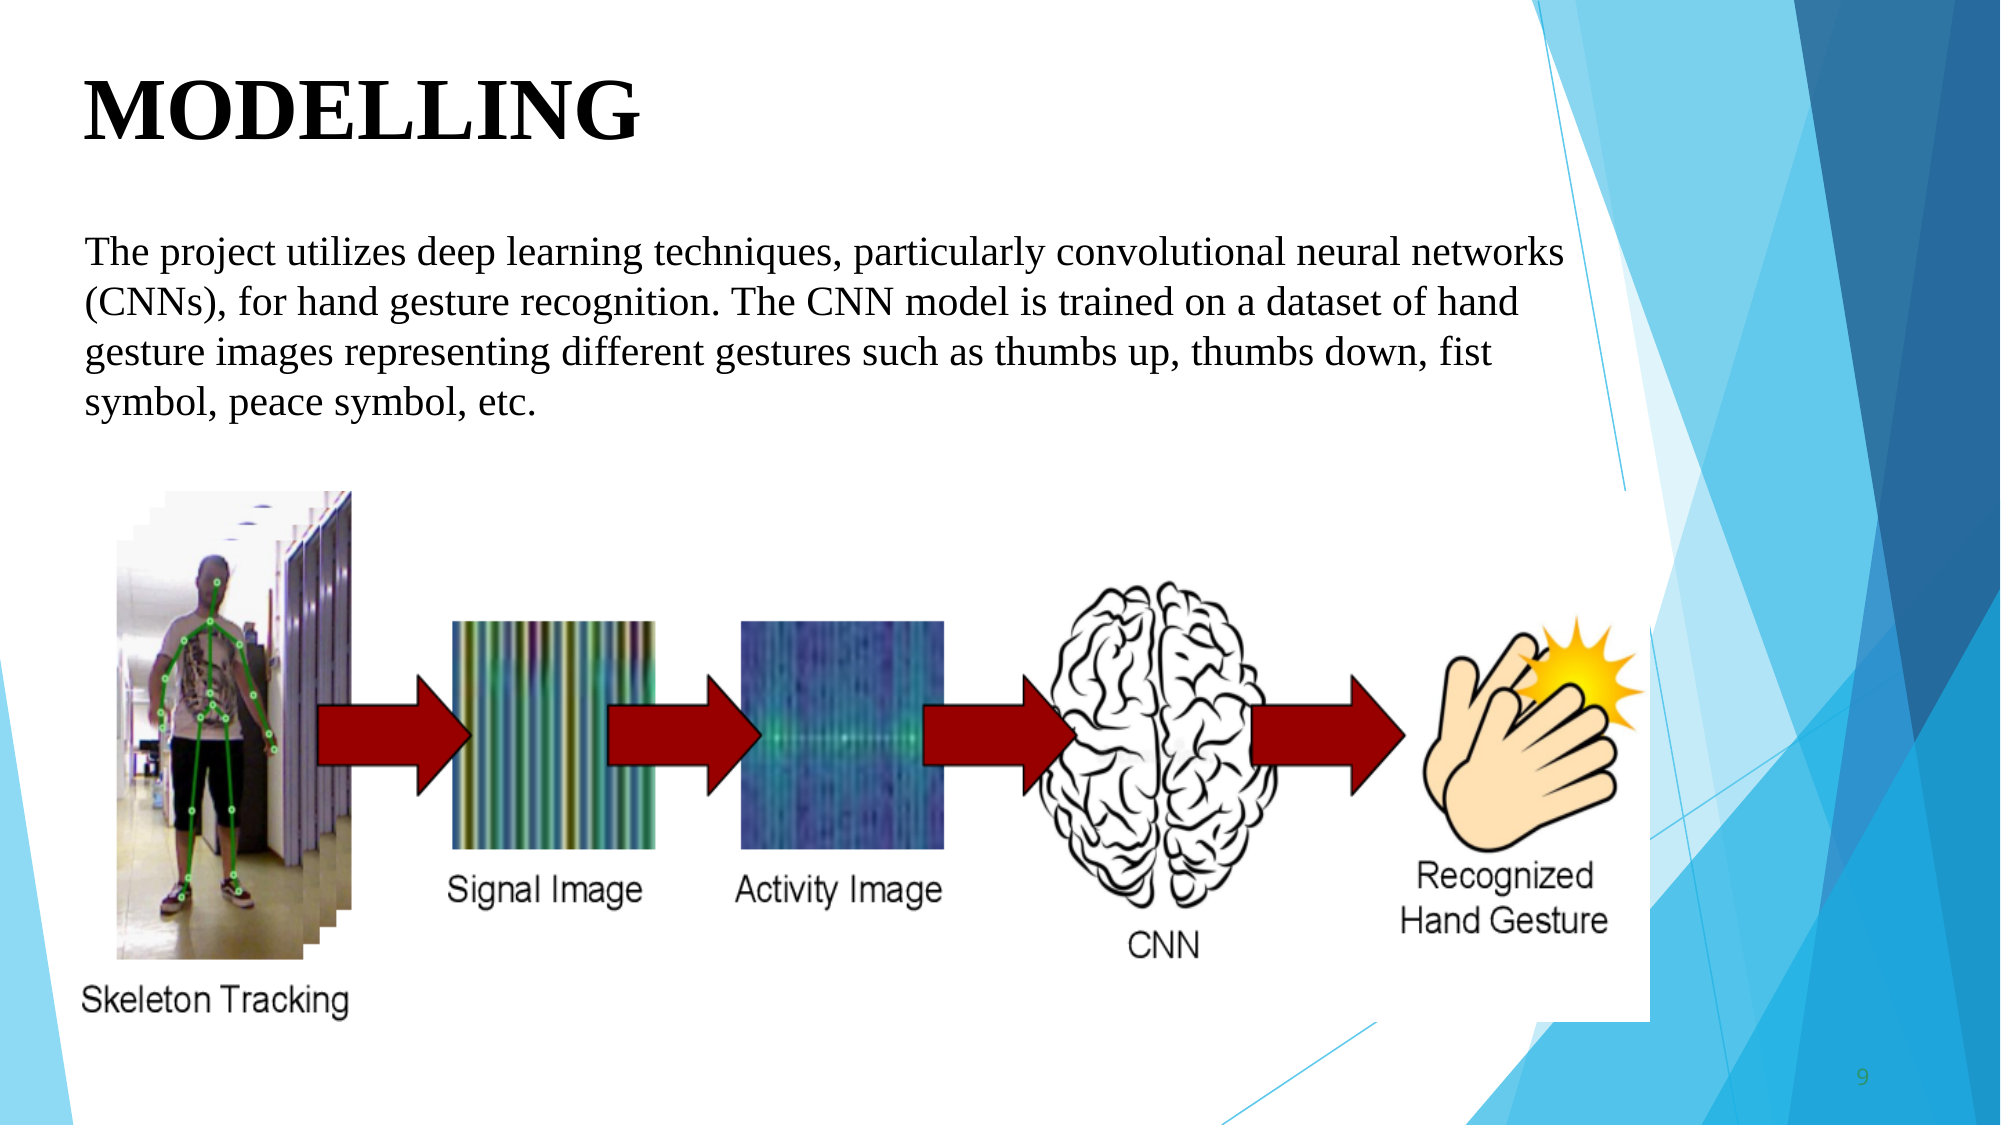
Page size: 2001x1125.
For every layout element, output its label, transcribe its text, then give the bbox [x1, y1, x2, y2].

title MODELLING [81, 48, 1423, 216]
text_box The project utilizes deep learning techniques, particularly convolutional neural networks (CNNs), for hand gesture recognition. The CNN model is trained on a dataset of hand gesture images representing different gestures such as thumbs up, thumbs down, fist symbol, peace symbol, etc. [69, 216, 1624, 431]
picture [80, 491, 1651, 1023]
slide_number 9 [1849, 1061, 1890, 1125]
